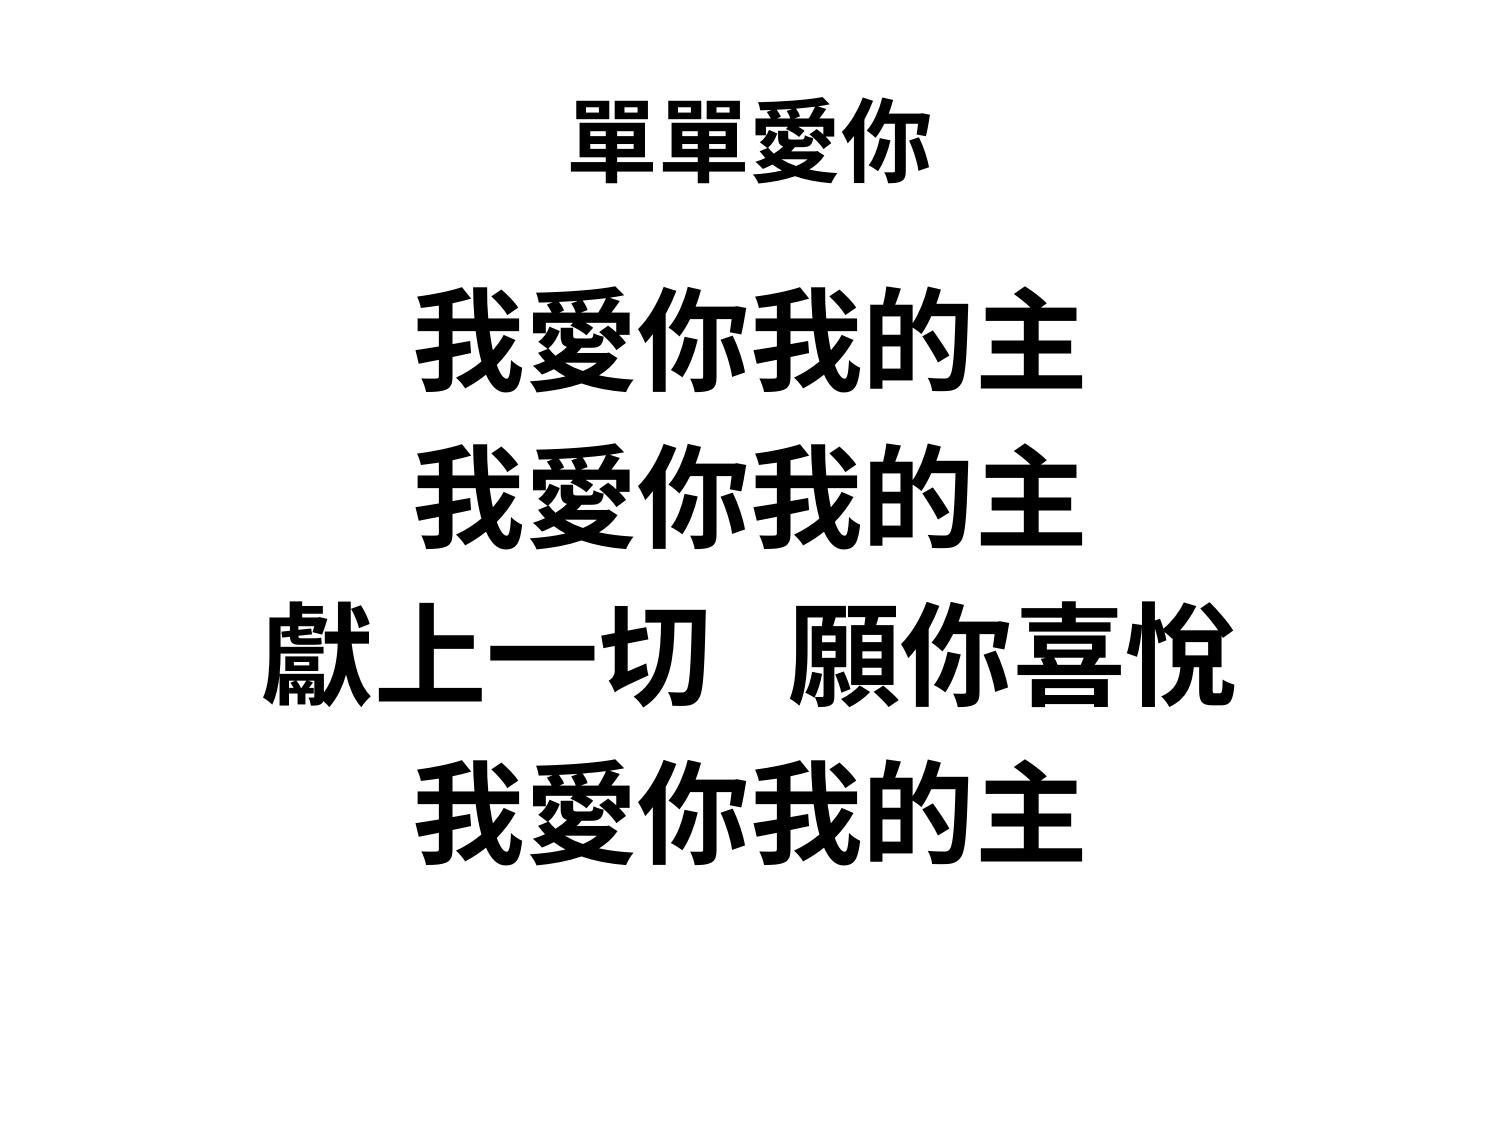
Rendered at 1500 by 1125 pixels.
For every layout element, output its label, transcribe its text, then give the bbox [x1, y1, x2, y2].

list 我愛你我的主 我愛你我的主 獻上一切 願你喜悅 我愛你我的主 [75, 262, 1425, 1005]
title 單單愛你 [75, 45, 1425, 233]
